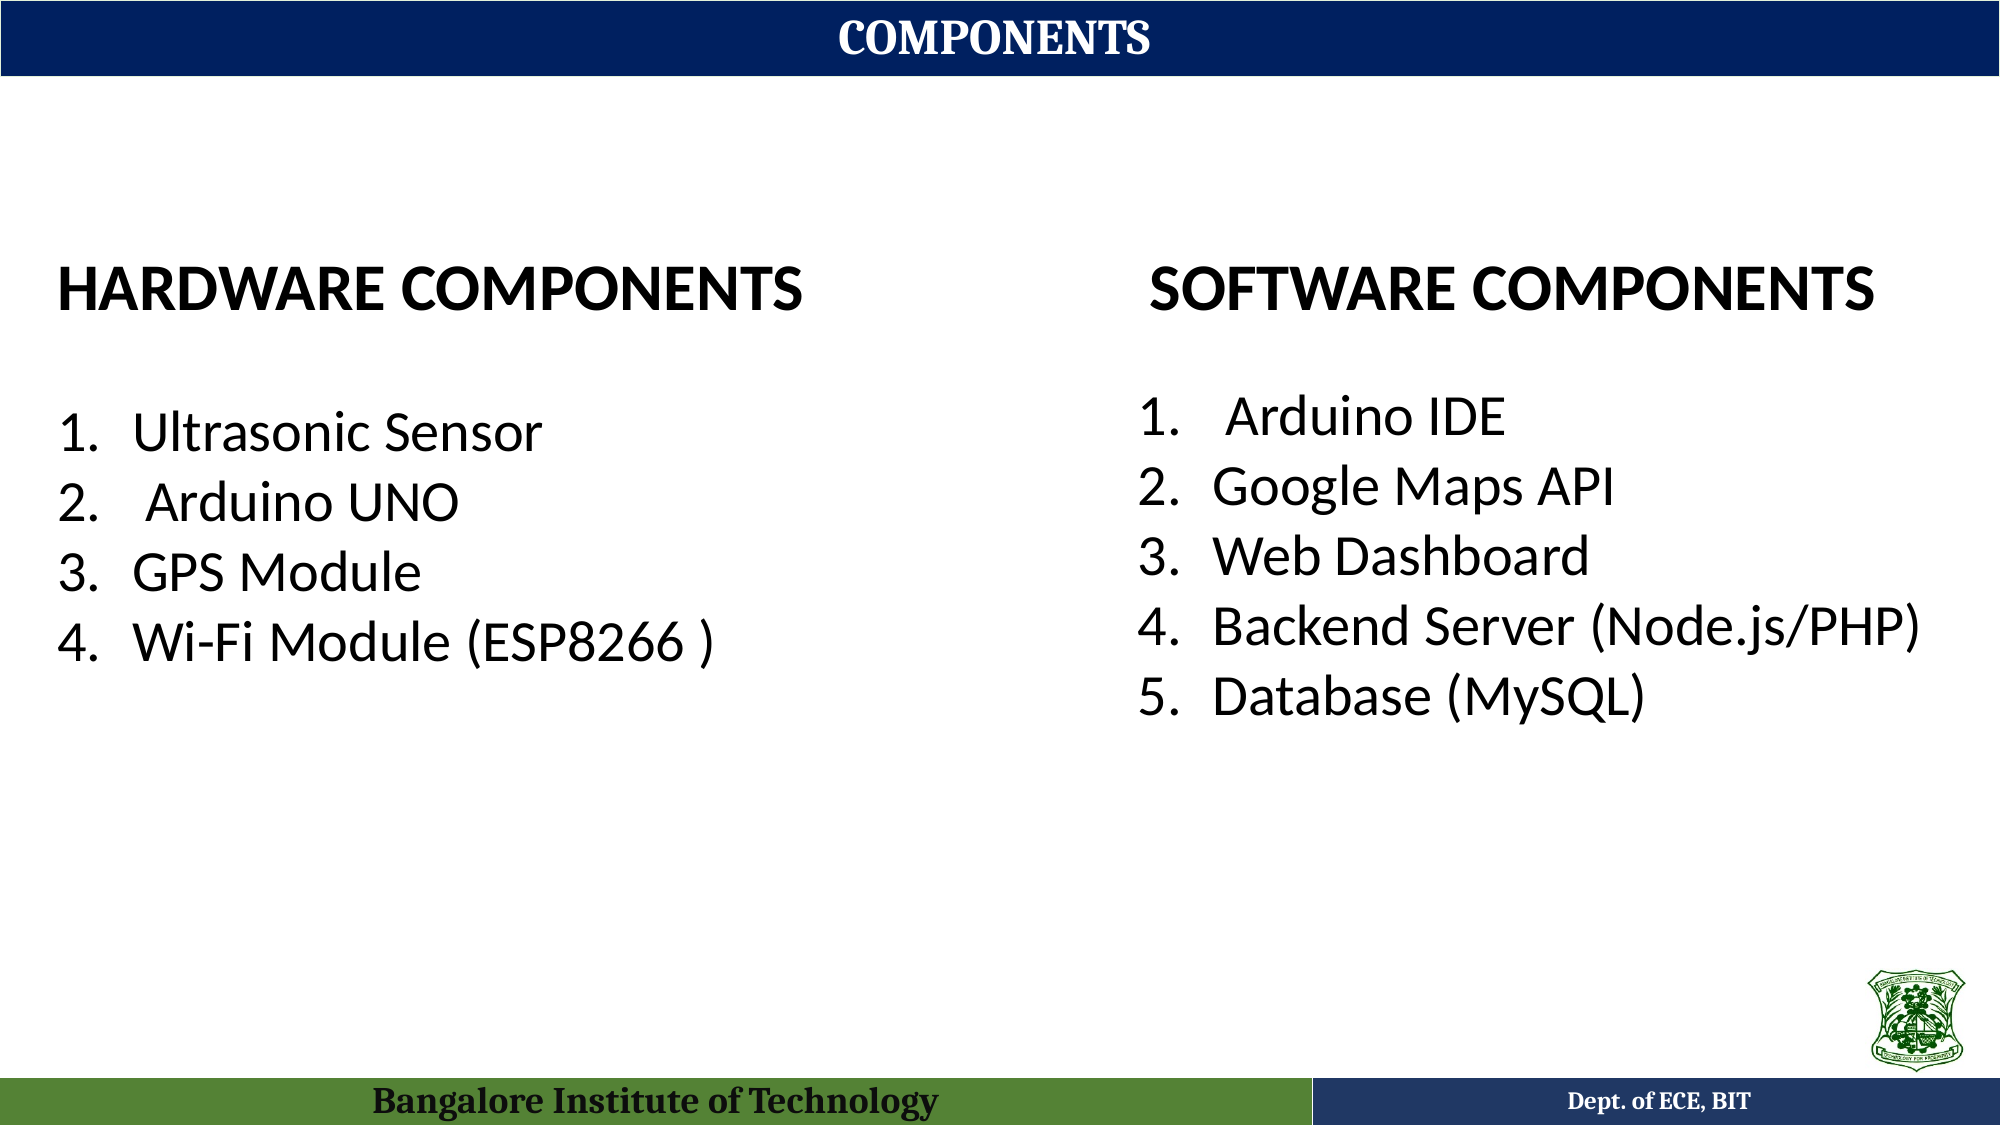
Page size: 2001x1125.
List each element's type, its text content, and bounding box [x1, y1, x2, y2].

text_box HARDWARE COMPONENTS SOFTWARE COMPONENTS Ultrasonic Sensor Arduino UNO GPS Module Wi-Fi Module (ESP8266 ) [42, 166, 1982, 811]
picture [1865, 968, 1966, 1073]
text_box Arduino IDE Google Maps API Web Dashboard Backend Server (Node.js/PHP) Database (MySQL) [1122, 370, 1944, 970]
text_box Bangalore Institute of Technology [0, 1078, 1312, 1125]
text_box COMPONENTS [0, 0, 2000, 77]
text_box Dept. of ECE, BIT [1313, 1078, 2000, 1125]
